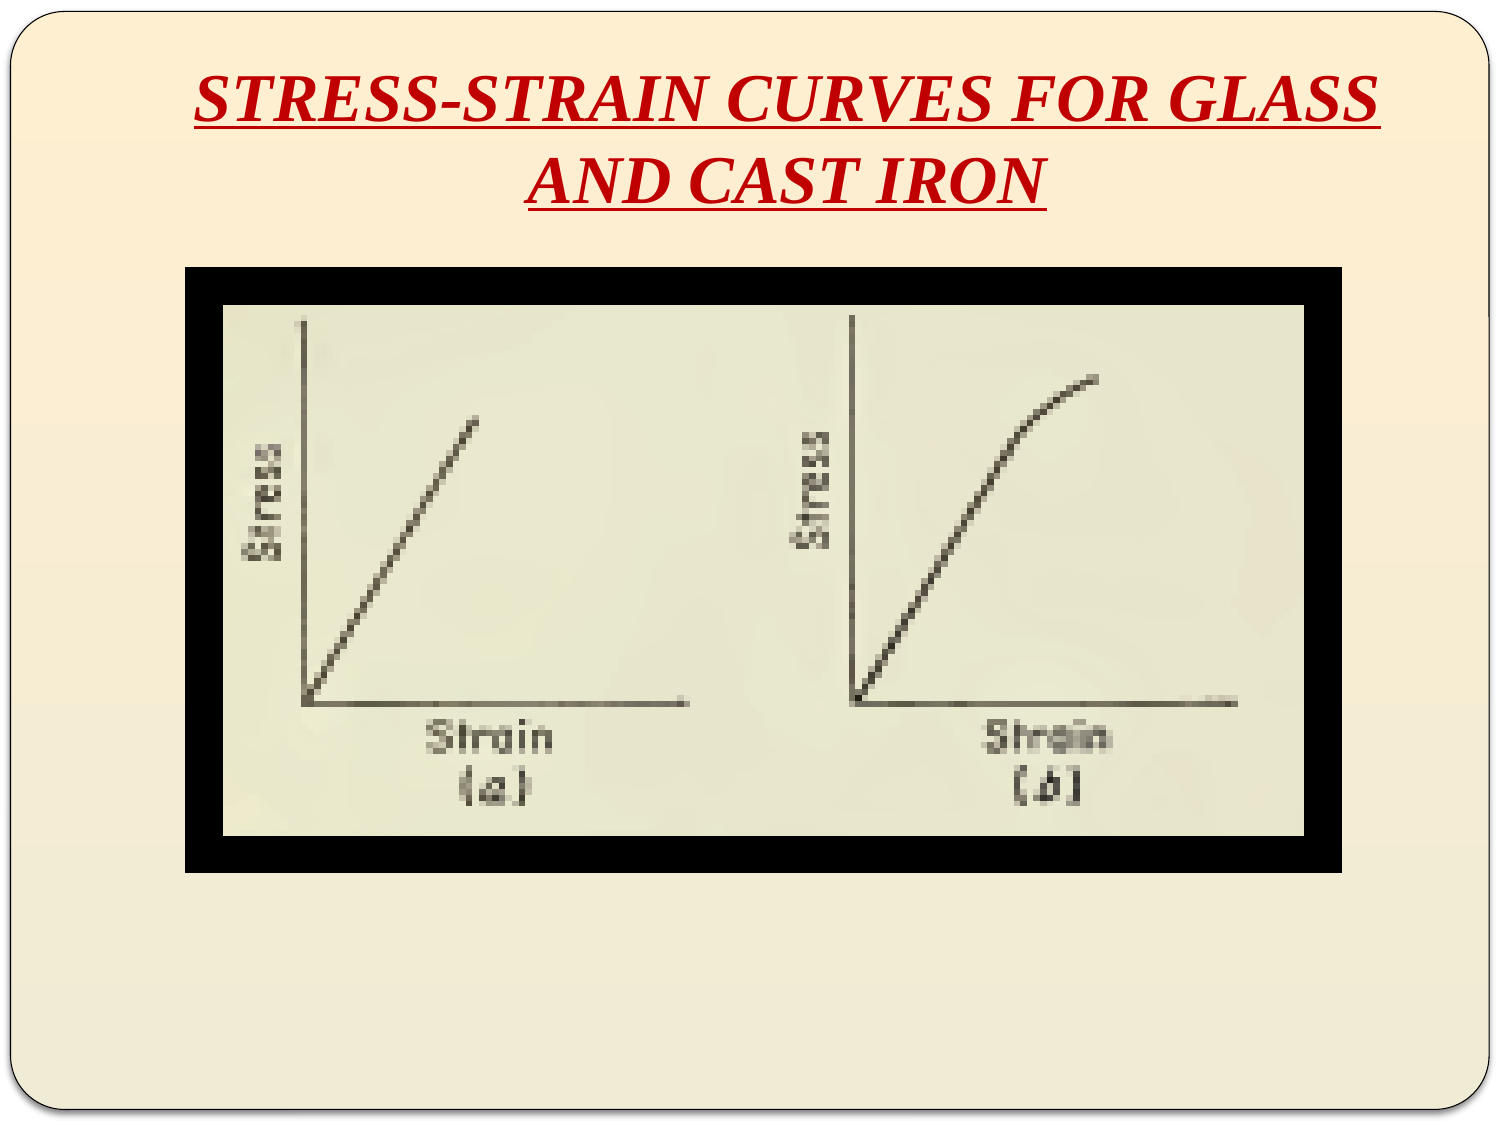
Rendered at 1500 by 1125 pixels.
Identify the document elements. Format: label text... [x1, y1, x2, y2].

title STRESS-STRAIN CURVES FOR GLASS AND CAST IRON [150, 45, 1425, 233]
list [222, 304, 1305, 837]
